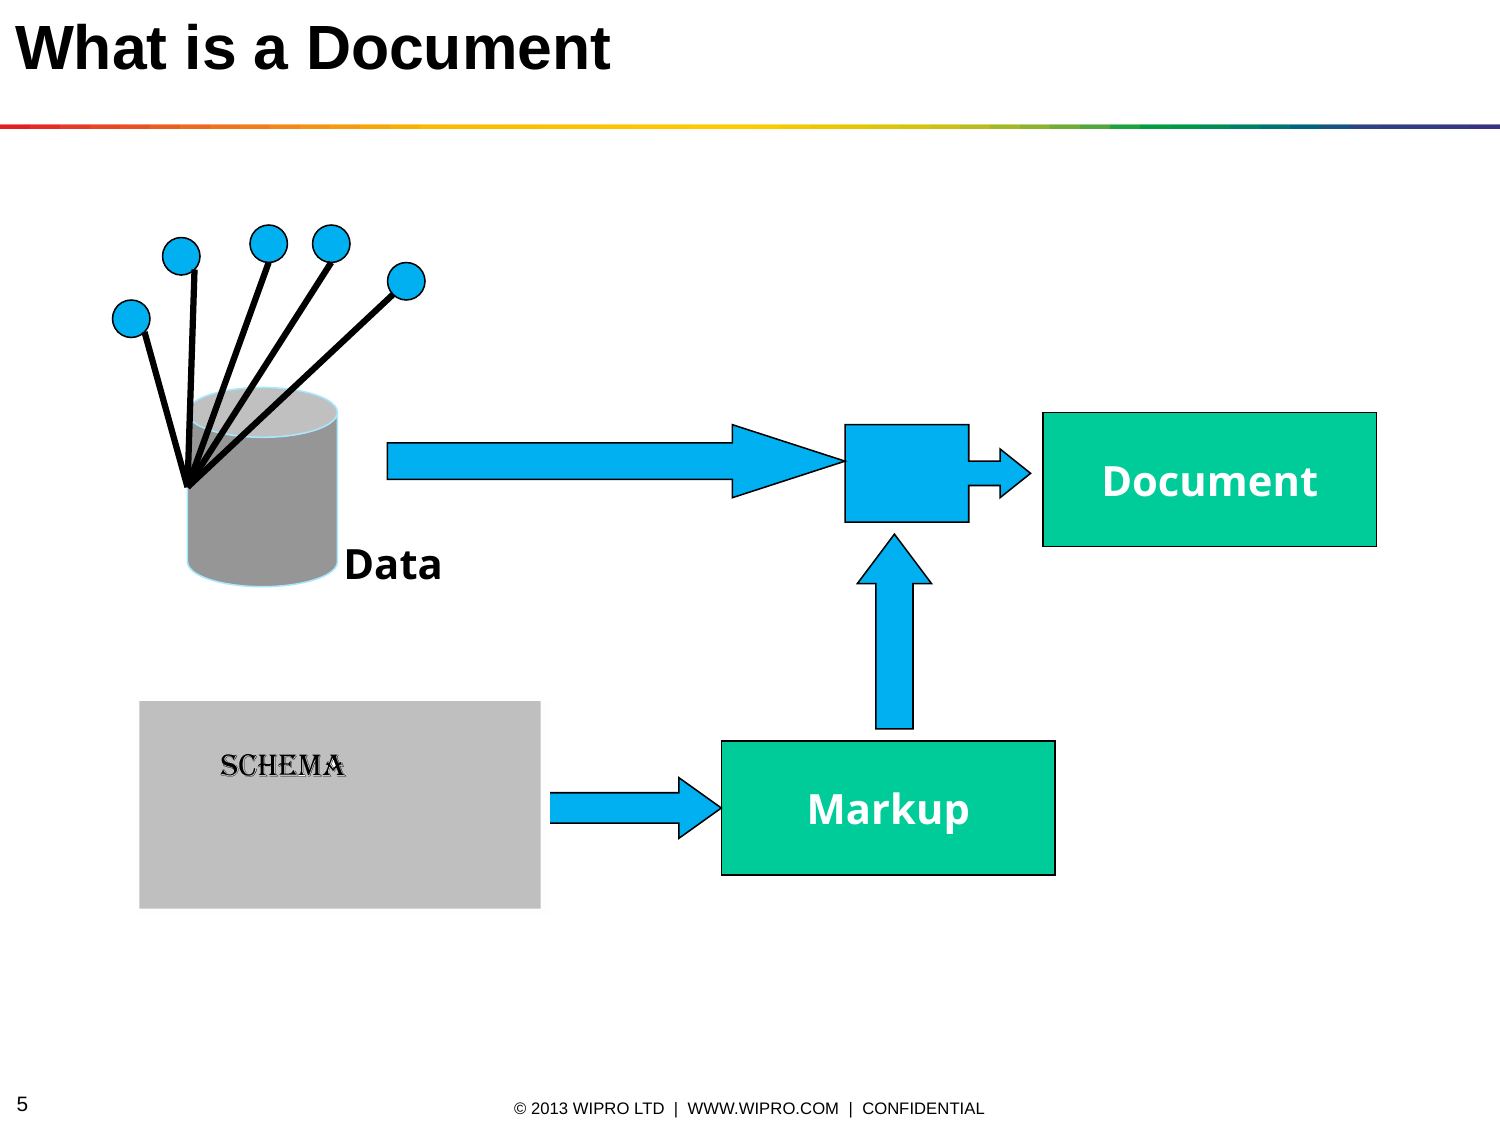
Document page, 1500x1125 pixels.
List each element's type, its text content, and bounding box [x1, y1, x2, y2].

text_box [112, 224, 457, 596]
title What is a Document [0, 0, 1242, 151]
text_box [387, 412, 1378, 876]
picture [137, 699, 551, 917]
